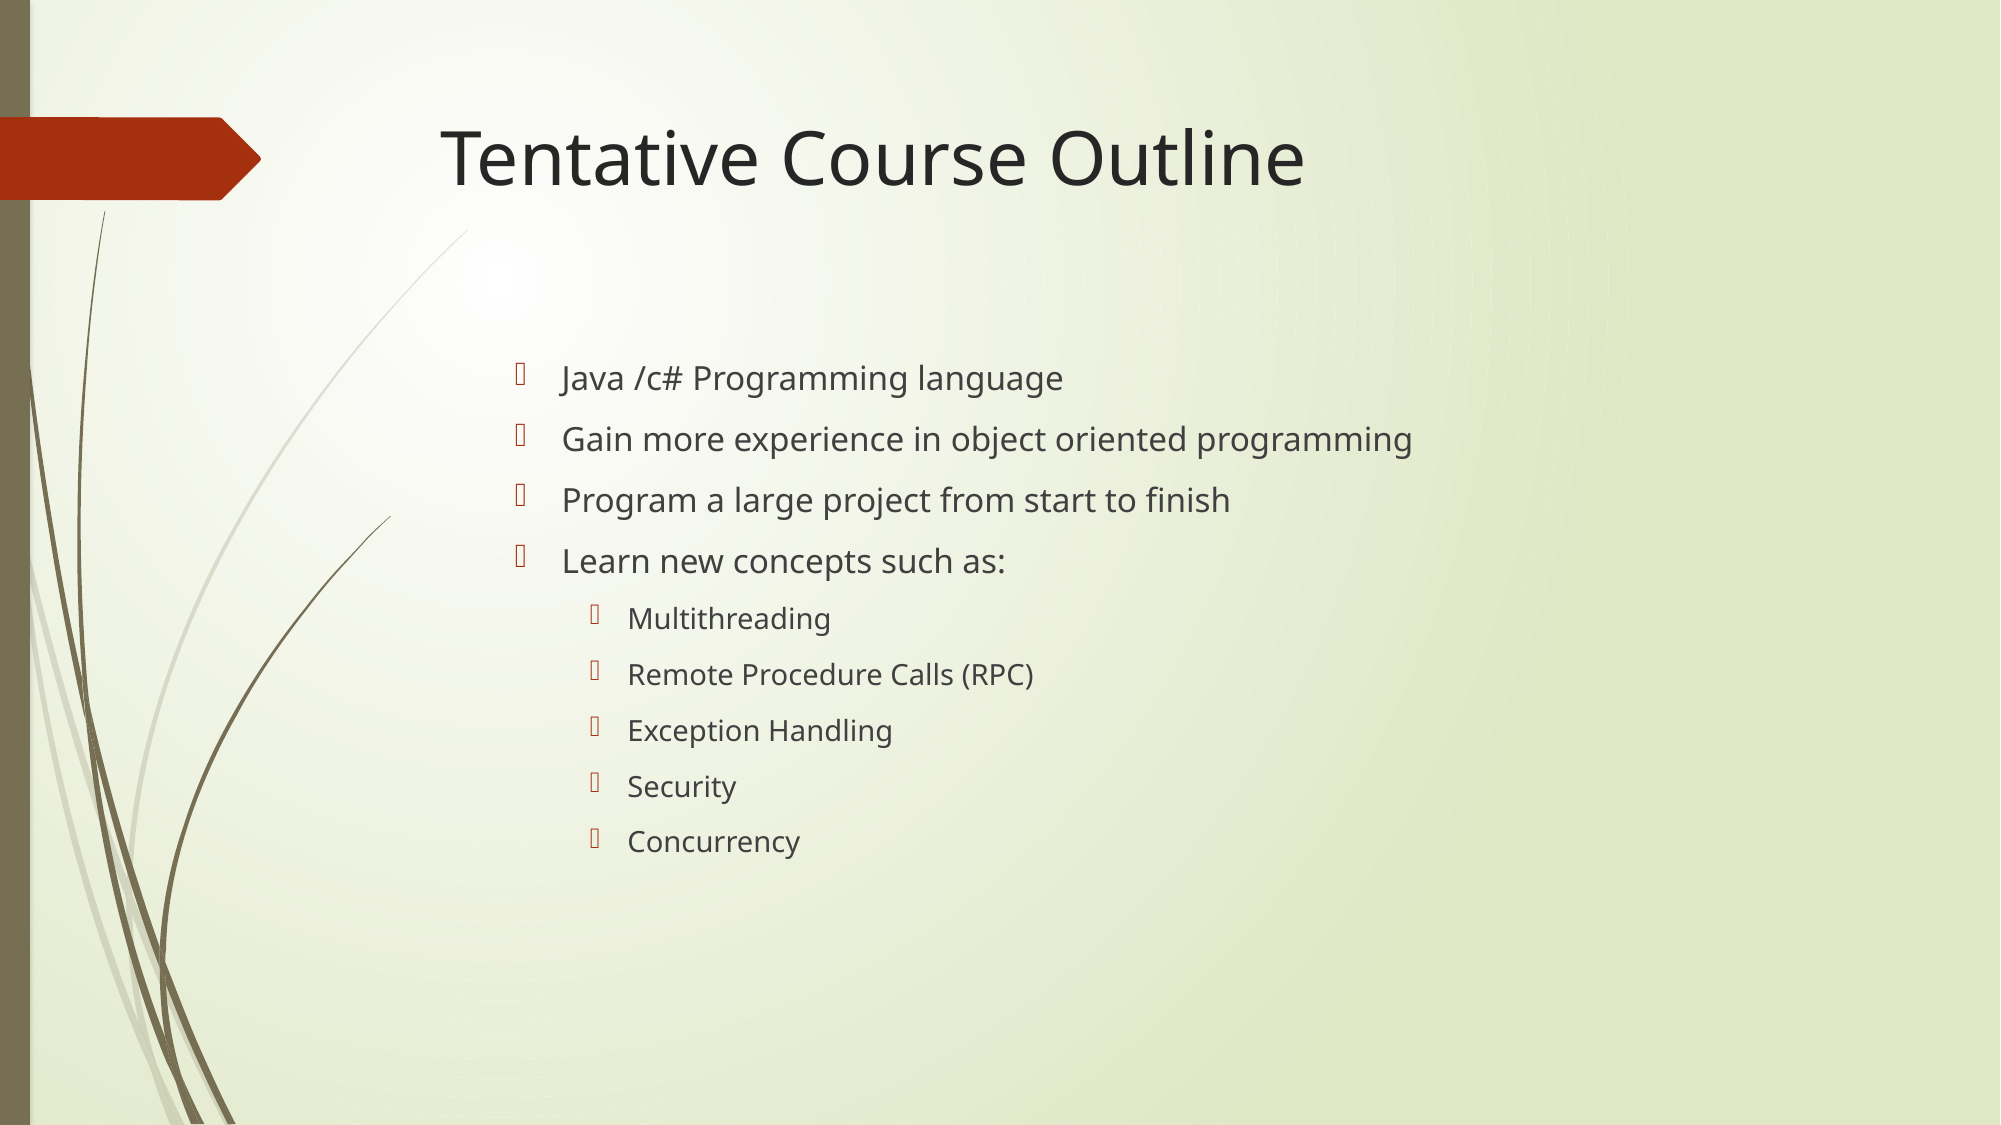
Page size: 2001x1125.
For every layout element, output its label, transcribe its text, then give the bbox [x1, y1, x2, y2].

title Tentative Course Outline [425, 102, 1888, 313]
list Java /c# Programming language Gain more experience in object oriented programming Program a large project from start to finish Learn new concepts such as: Multithreading Remote Procedure Calls (RPC) Exception Handling Security Concurrency [424, 350, 1888, 970]
